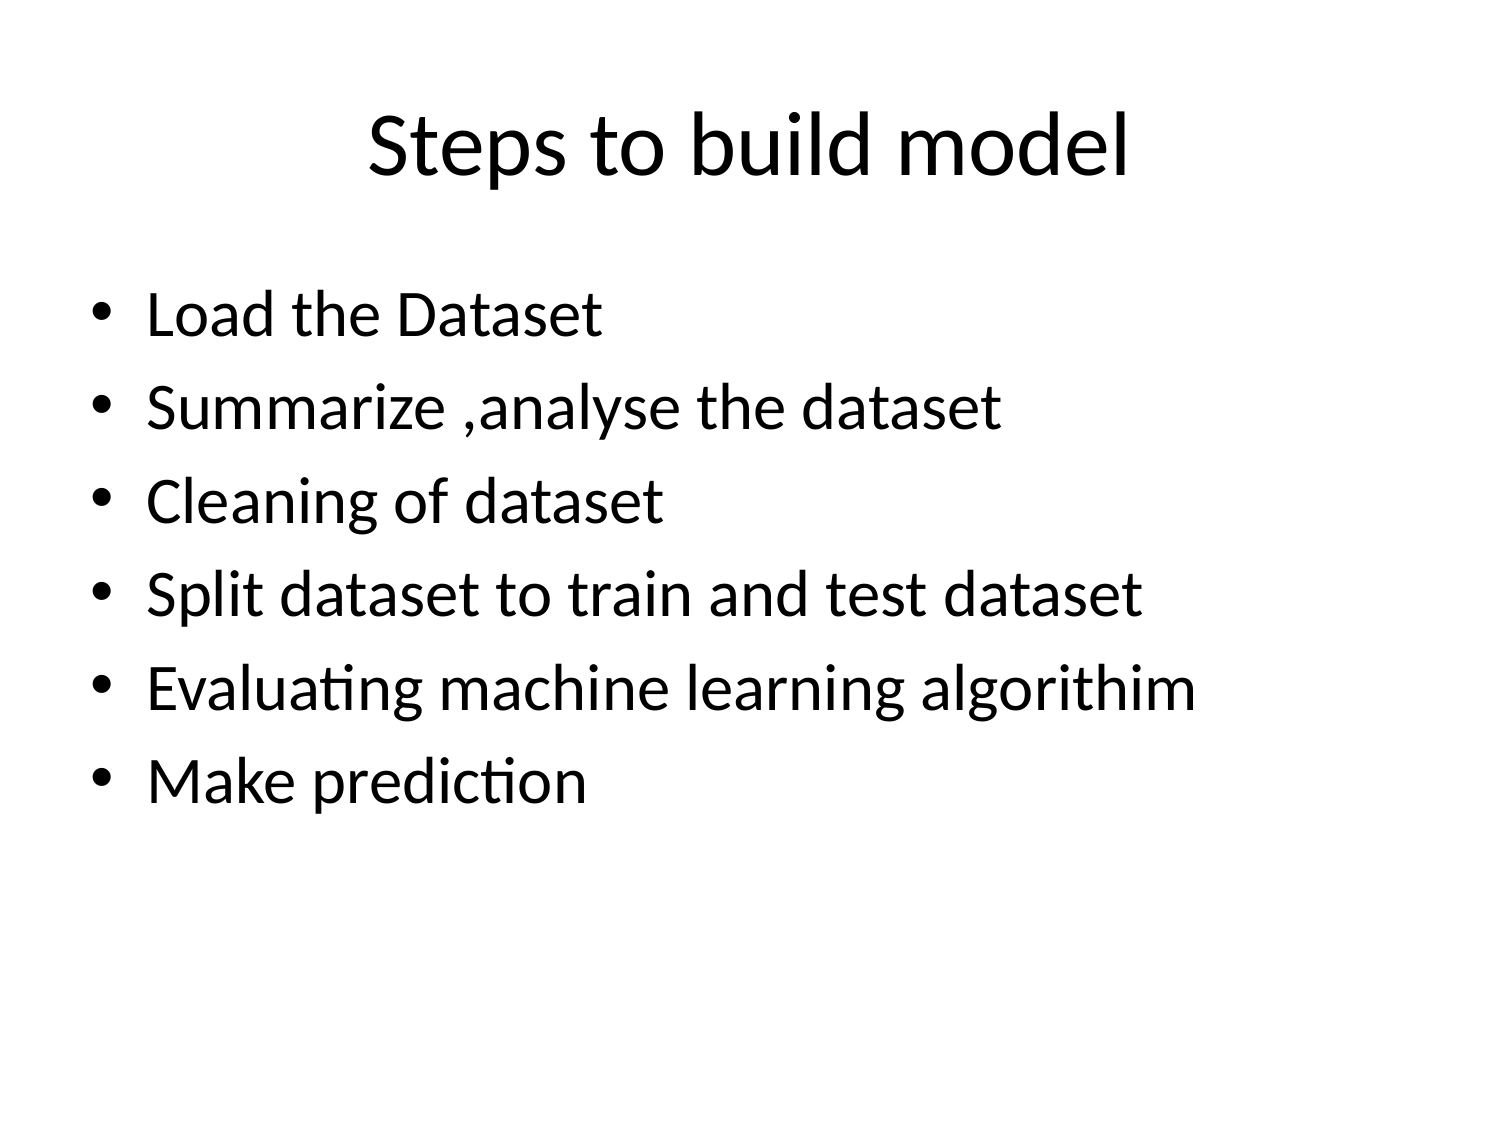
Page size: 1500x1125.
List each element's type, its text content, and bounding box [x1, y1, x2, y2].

list Load the Dataset Summarize ,analyse the dataset Cleaning of dataset Split dataset to train and test dataset Evaluating machine learning algorithim Make prediction [75, 262, 1425, 1005]
title Steps to build model [75, 45, 1425, 233]
